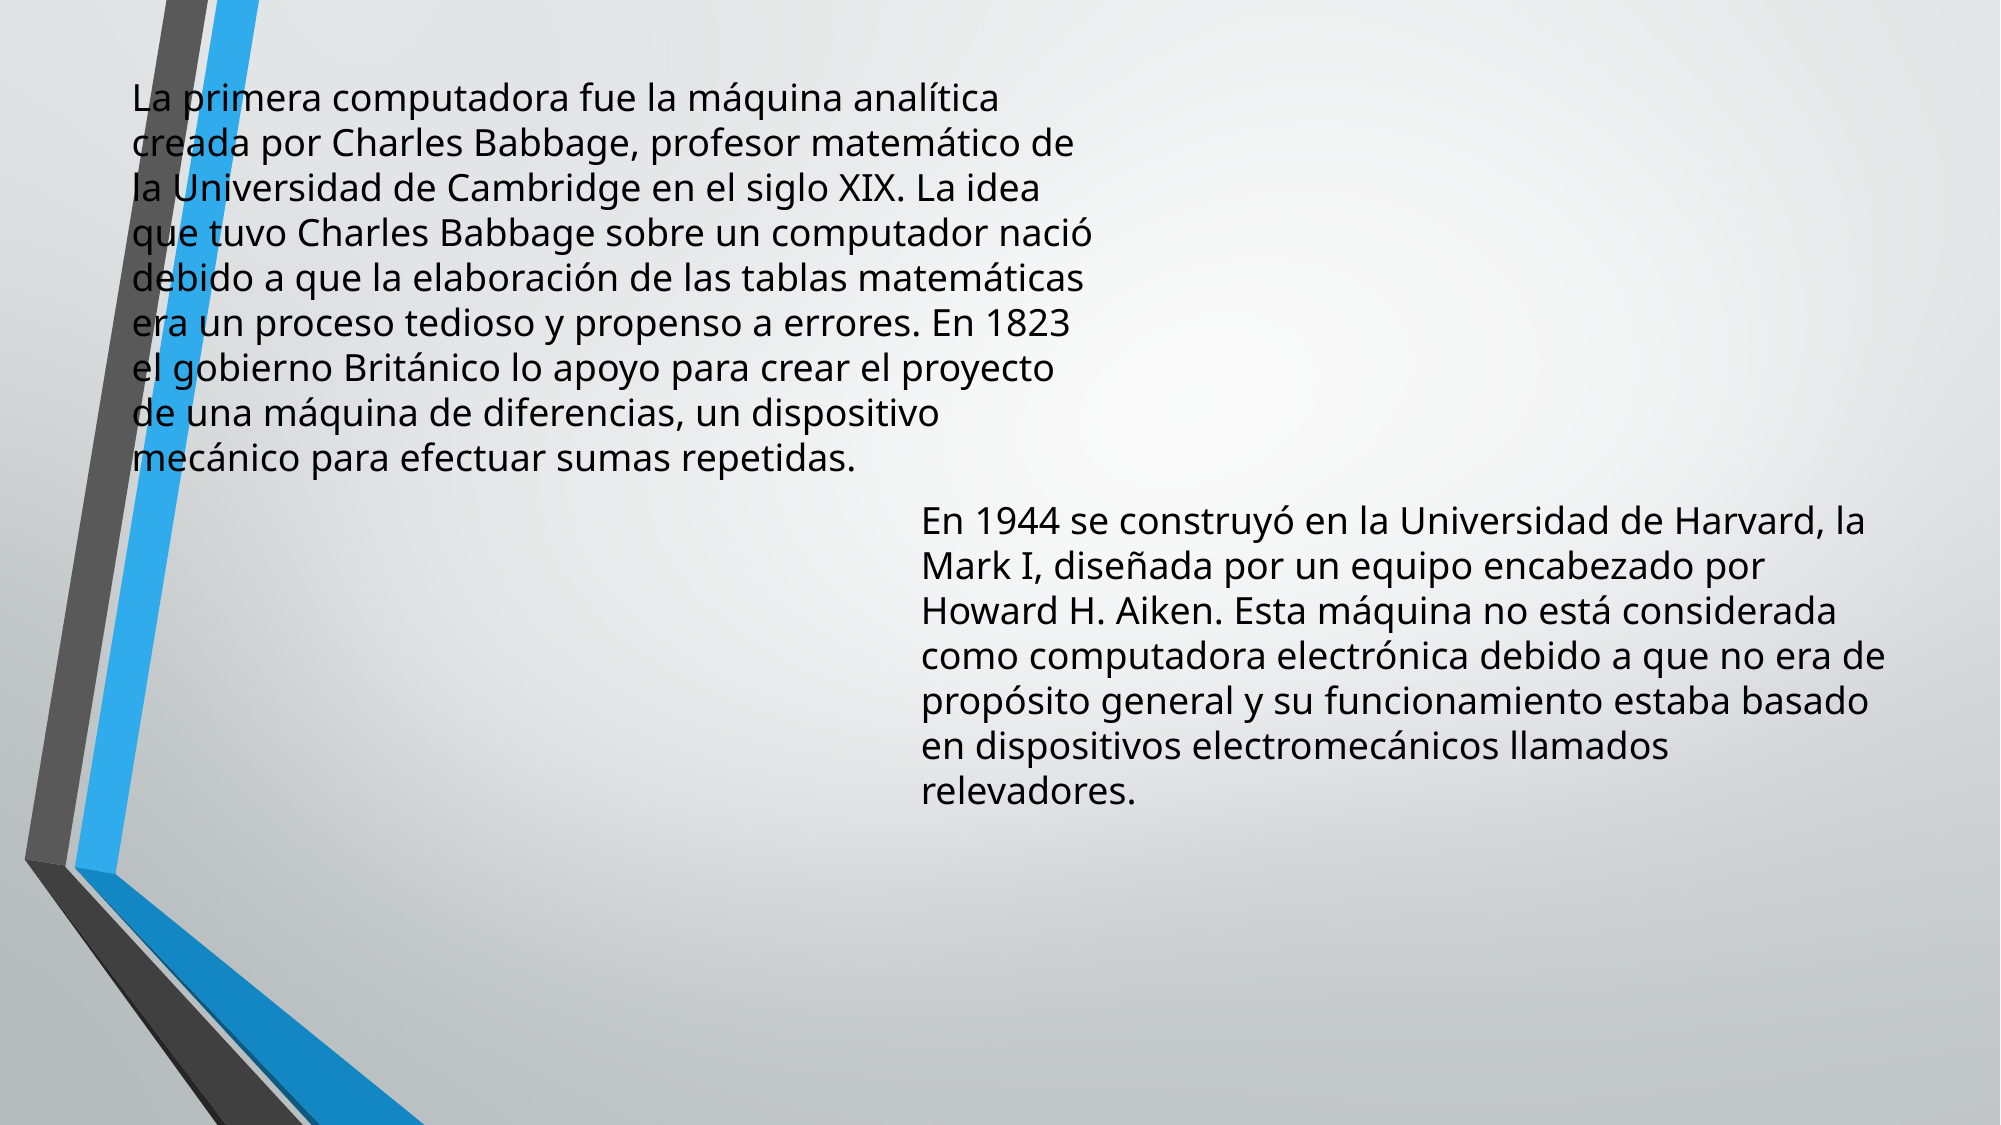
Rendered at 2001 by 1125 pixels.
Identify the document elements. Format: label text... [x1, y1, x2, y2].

text_box En 1944 se construyó en la Universidad de Harvard, la Mark I, diseñada por un equipo encabezado por Howard H. Aiken. Esta máquina no está considerada como computadora electrónica debido a que no era de propósito general y su funcionamiento estaba basado en dispositivos electromecánicos llamados relevadores. [906, 489, 1907, 865]
text_box La primera computadora fue la máquina analítica creada por Charles Babbage, profesor matemático de la Universidad de Cambridge en el siglo XIX. La idea que tuvo Charles Babbage sobre un computador nació debido a que la elaboración de las tablas matemáticas era un proceso tedioso y propenso a errores. En 1823 el gobierno Británico lo apoyo para crear el proyecto de una máquina de diferencias, un dispositivo mecánico para efectuar sumas repetidas. [116, 66, 1117, 532]
